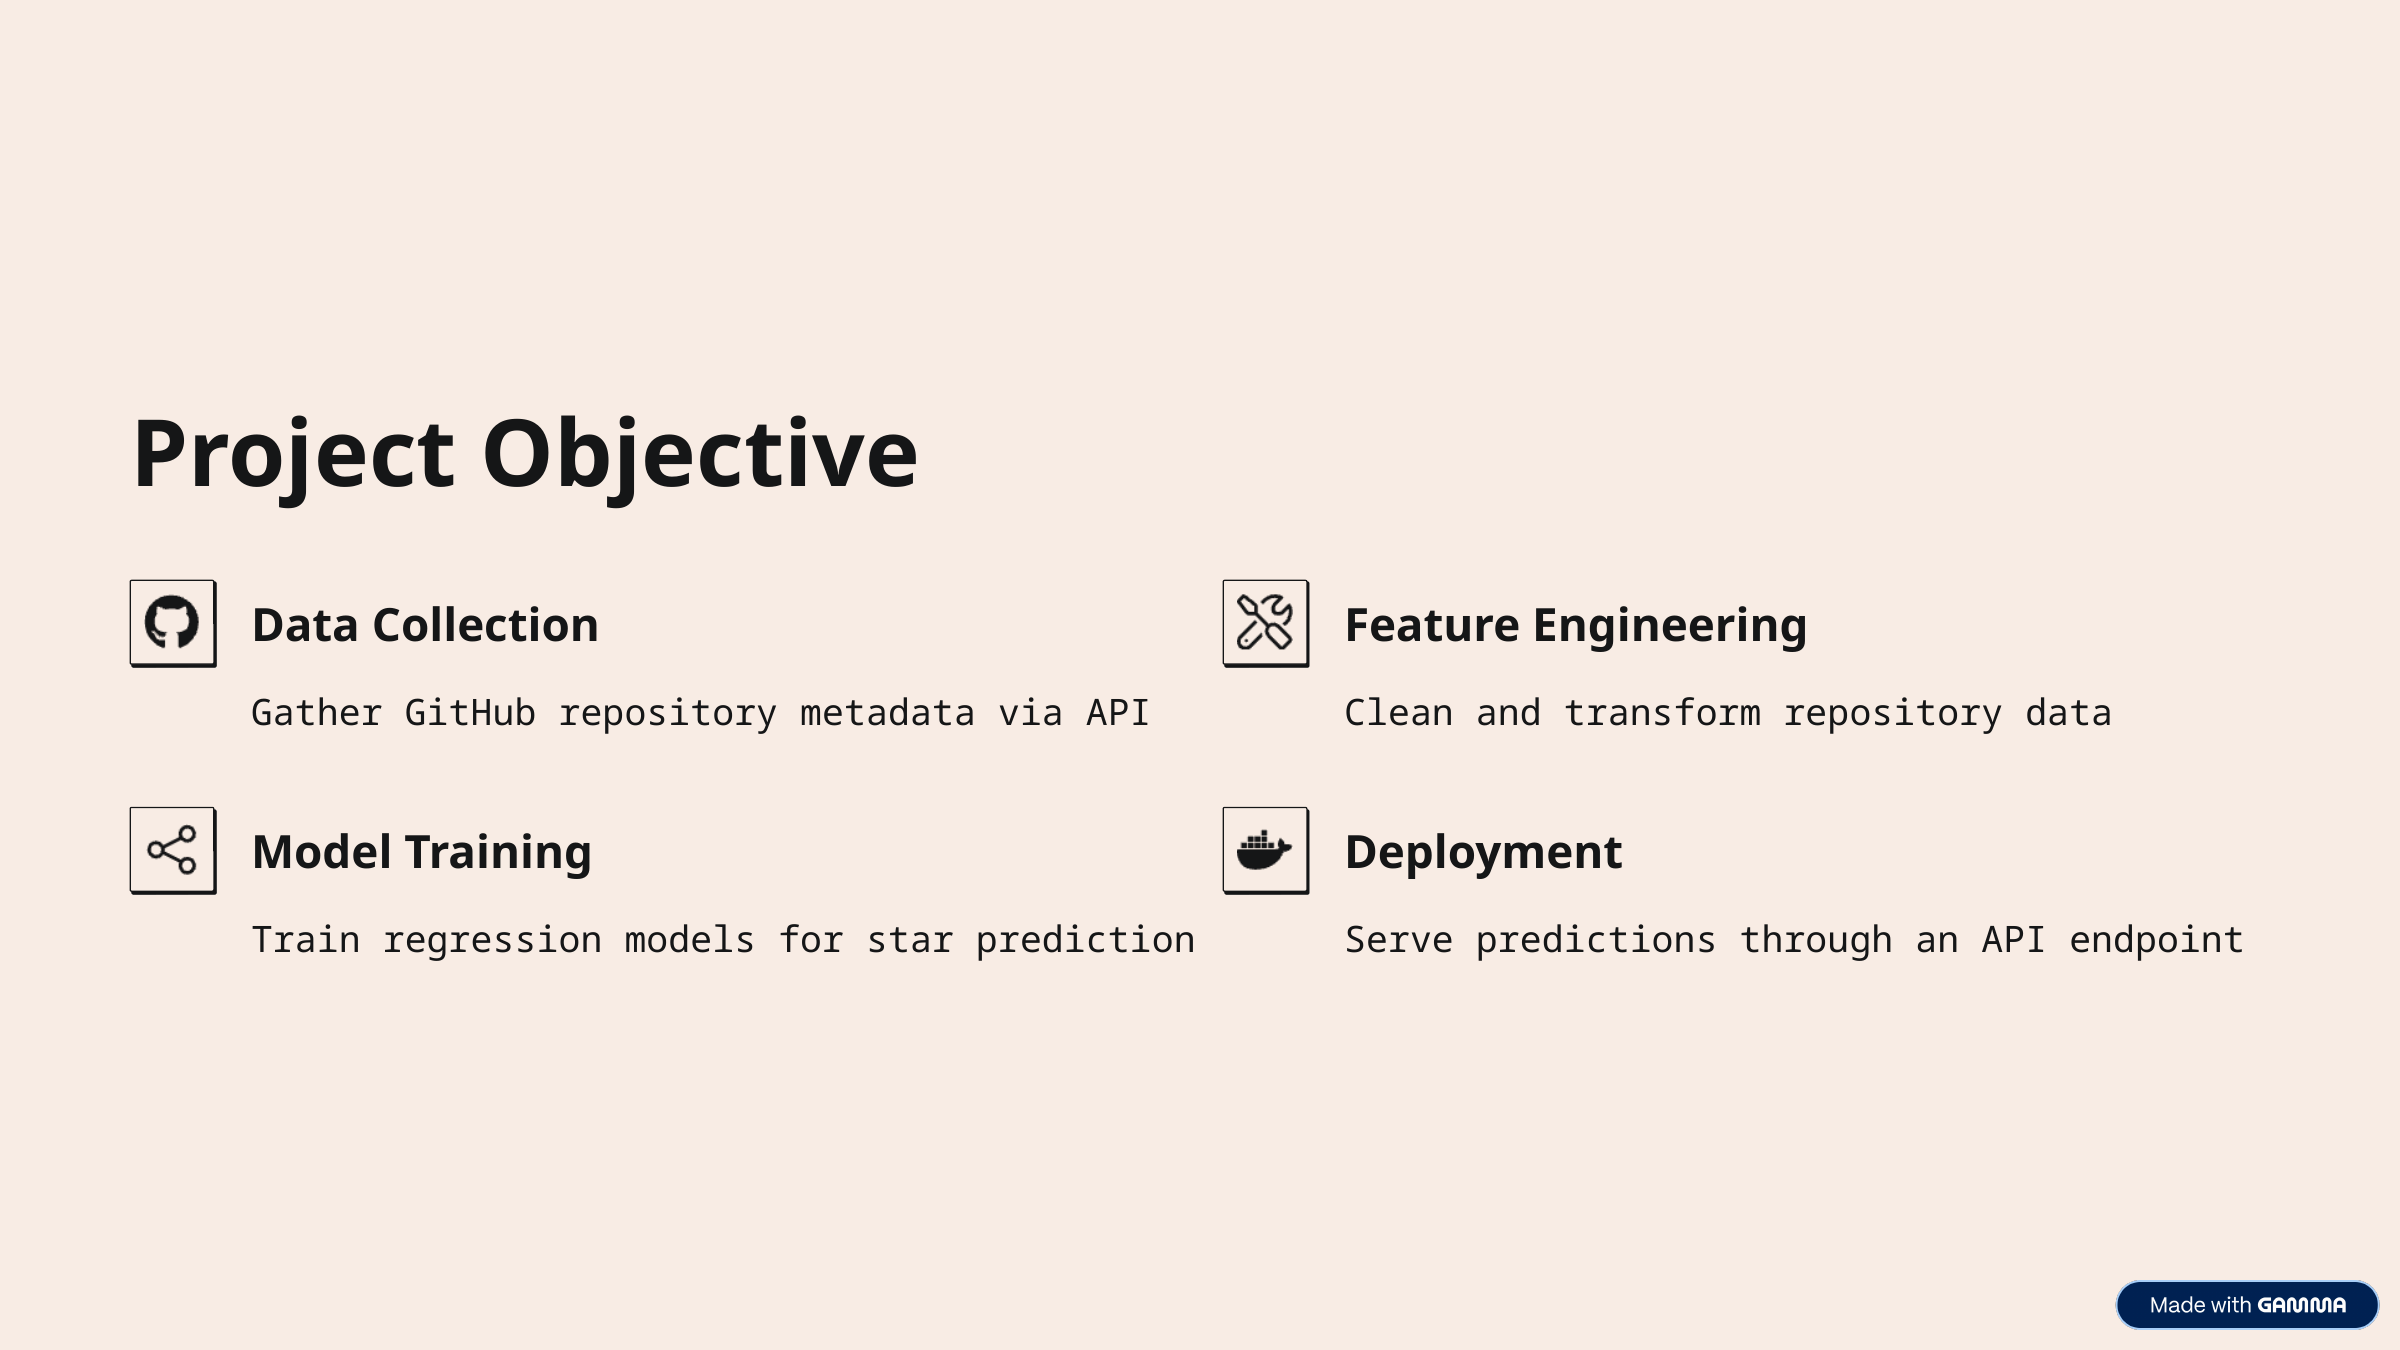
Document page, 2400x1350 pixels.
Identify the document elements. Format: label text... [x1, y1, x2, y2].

text_box Data Collection [251, 593, 717, 652]
text_box Model Training [251, 820, 717, 879]
text_box Project Objective [130, 389, 1061, 506]
text_box Train regression models for star prediction [251, 900, 1177, 961]
text_box [130, 807, 214, 892]
text_box [1223, 580, 1307, 665]
text_box Feature Engineering [1344, 593, 1861, 652]
picture [144, 814, 200, 885]
text_box Clean and transform repository data [1344, 673, 2270, 733]
text_box Deployment [1344, 820, 1810, 879]
picture [2106, 1271, 2389, 1339]
picture [144, 587, 200, 658]
text_box Serve predictions through an API endpoint [1344, 900, 2270, 961]
picture [1237, 814, 1293, 885]
text_box [130, 580, 214, 665]
text_box [1223, 807, 1307, 892]
text_box Gather GitHub repository metadata via API [251, 673, 1177, 733]
picture [1237, 587, 1293, 658]
